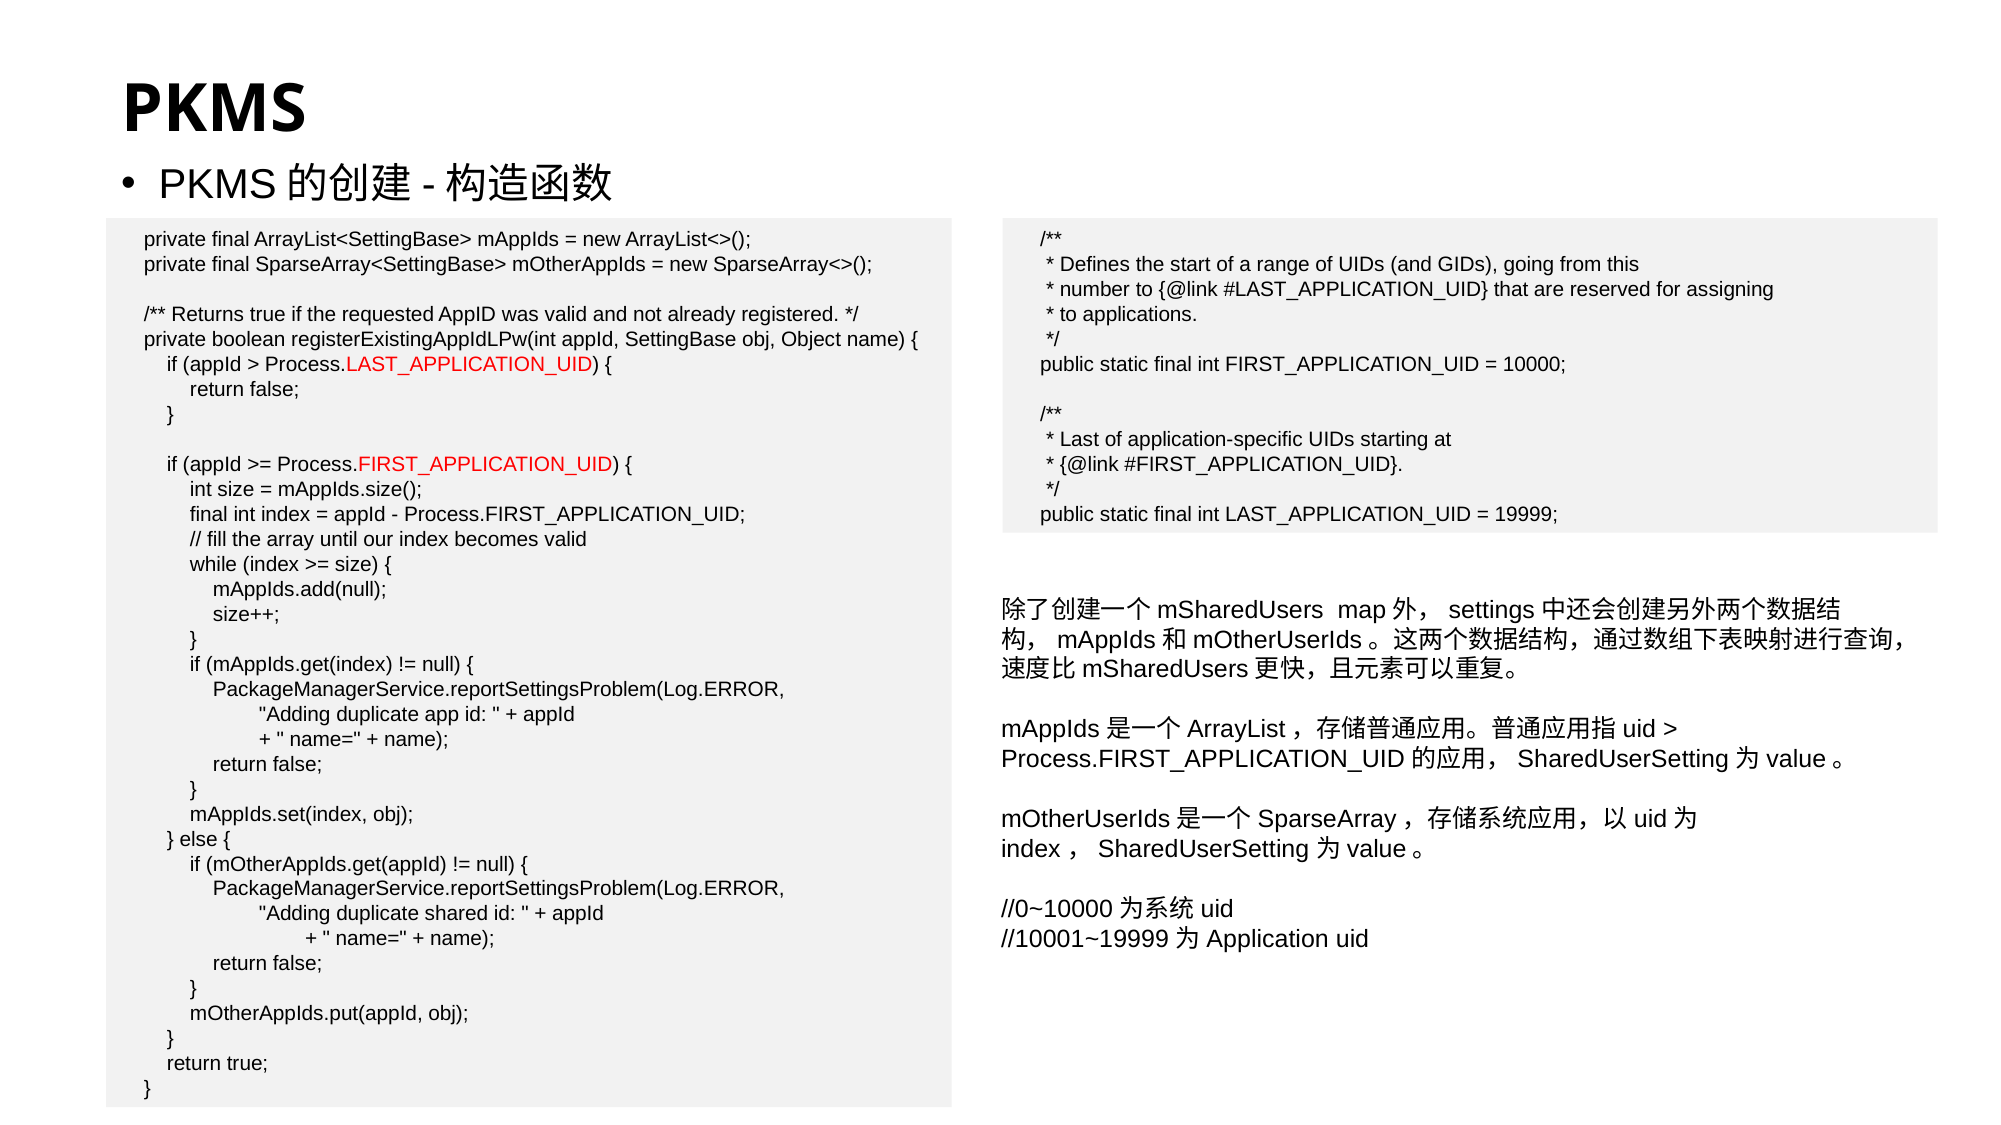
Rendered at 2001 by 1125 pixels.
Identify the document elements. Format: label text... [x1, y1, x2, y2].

list PKMS的创建-构造函数 [106, 155, 689, 218]
text_box 除了创建一个mSharedUsers map外，settings中还会创建另外两个数据结构，mAppIds和mOtherUserIds。这两个数据结构，通过数组下表映射进行查询，速度比mSharedUsers更快，且元素可以重复。 mAppIds是一个ArrayList，存储普通应用。普通应用指uid > Process.FIRST_APPLICATION_UID的应用，SharedUserSetting为value。 mOtherUserIds是一个SparseArray，存储系统应用，以uid为index，SharedUserSetting为value。 //0~10000为系统uid //10001~19999为Application uid [986, 585, 1955, 960]
text_box /** * Defines the start of a range of UIDs (and GIDs), going from this * number to {@link #LAST_APPLICATION_UID} that are reserved for assigning * to applications. */ public static final int FIRST_APPLICATION_UID = 10000; /** * Last of application-specific UIDs starting at * {@link #FIRST_APPLICATION_UID}. */ public static final int LAST_APPLICATION_UID = 19999; [1002, 218, 1938, 533]
title PKMS [106, 0, 1832, 219]
text_box private final ArrayList<SettingBase> mAppIds = new ArrayList<>(); private final SparseArray<SettingBase> mOtherAppIds = new SparseArray<>(); /** Returns true if the requested AppID was valid and not already registered. */ private boolean registerExistingAppIdLPw(int appId, SettingBase obj, Object name) { if (appId > Process.LAST_APPLICATION_UID) { return false; } if (appId >= Process.FIRST_APPLICATION_UID) { int size = mAppIds.size(); final int index = appId - Process.FIRST_APPLICATION_UID; // fill the array until our index becomes valid while (index >= size) { mAppIds.add(null); size++; } if (mAppIds.get(index) != null) { PackageManagerService.reportSettingsProblem(Log.ERROR, "Adding duplicate app id: " + appId + " name=" + name); return false; } mAppIds.set(index, obj); } else { if (mOtherAppIds.get(appId) != null) { PackageManagerService.reportSettingsProblem(Log.ERROR, "Adding duplicate shared id: " + appId + " name=" + name); return false; } mOtherAppIds.put(appId, obj); } return true; } [106, 218, 952, 1108]
